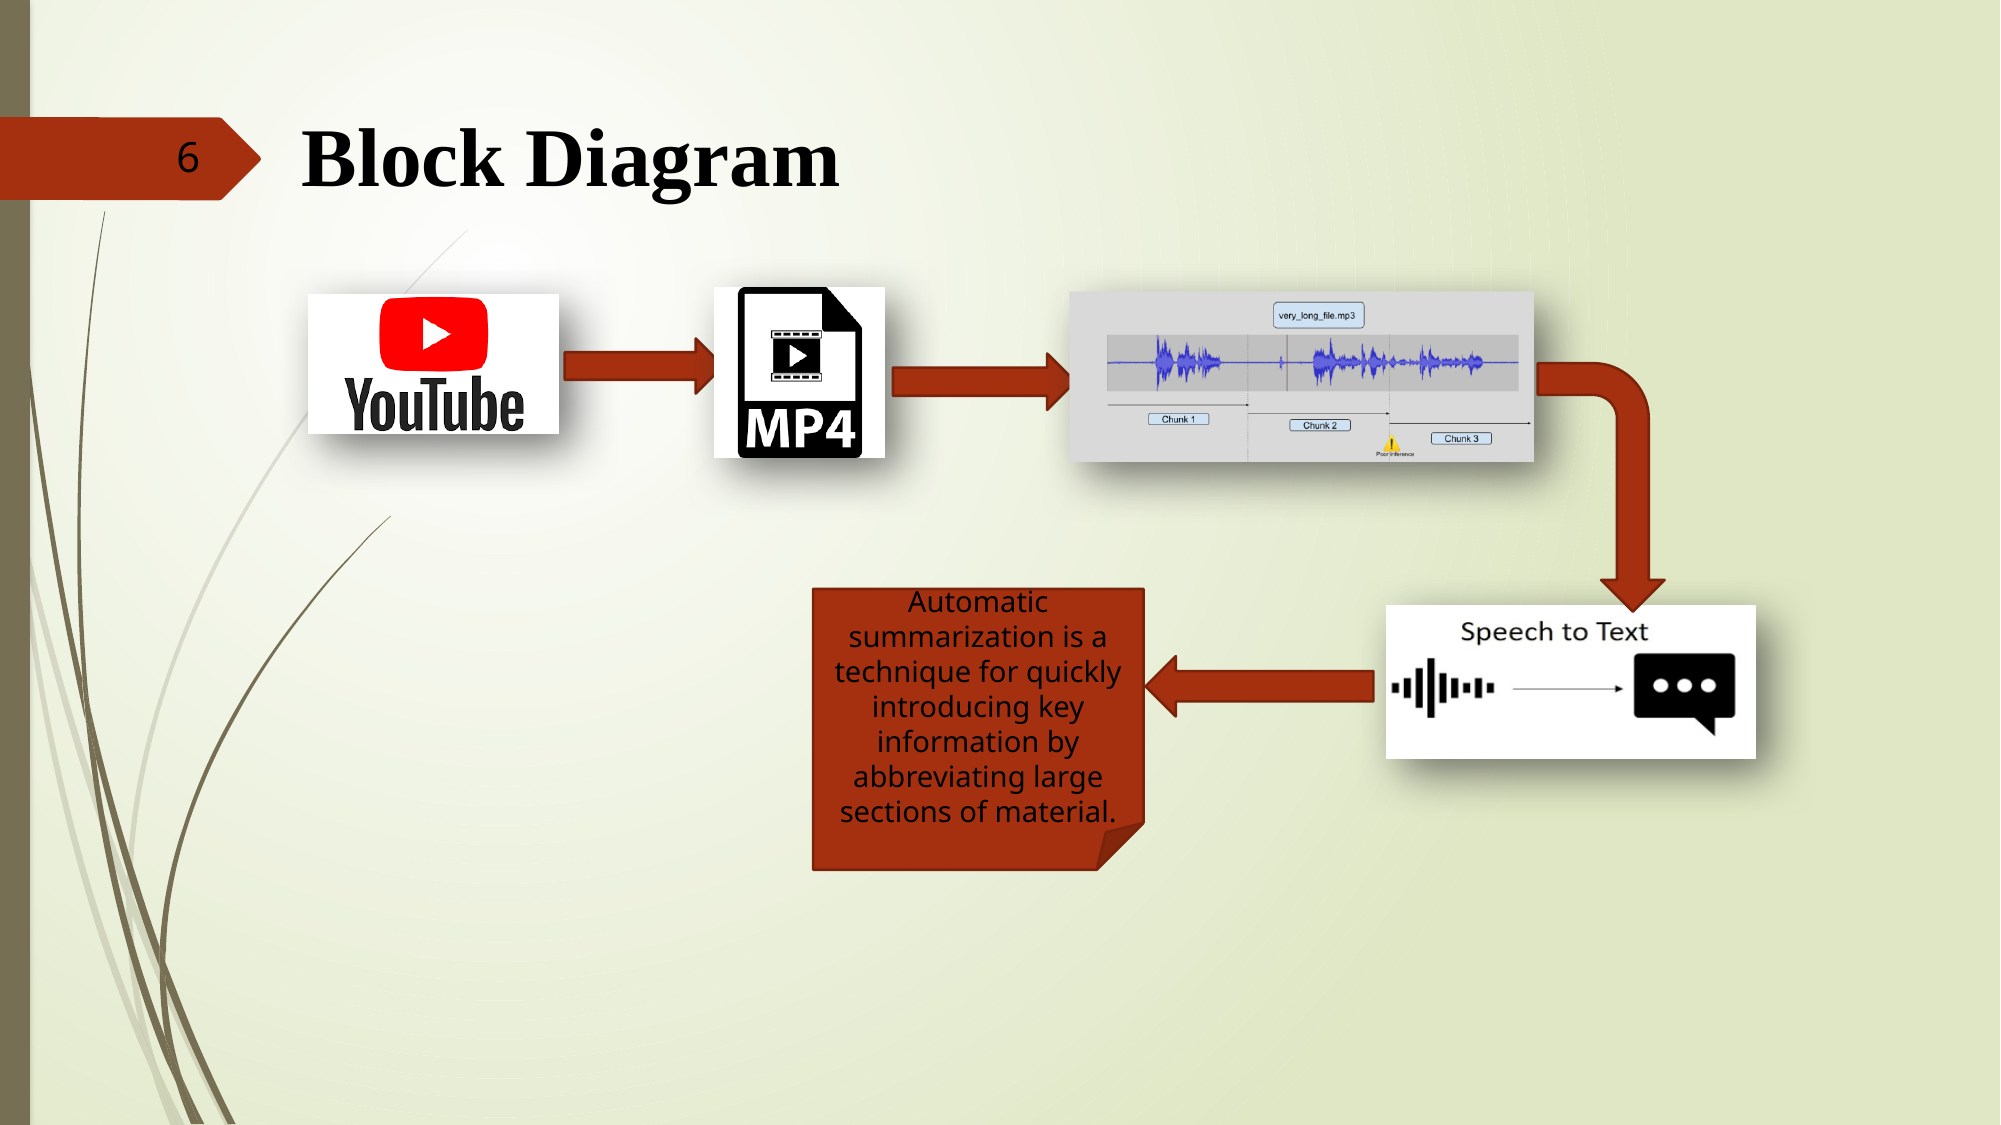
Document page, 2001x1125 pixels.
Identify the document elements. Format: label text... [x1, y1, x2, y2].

picture [308, 293, 559, 435]
picture [1068, 291, 1534, 462]
picture [714, 287, 885, 458]
text_box Block Diagram [286, 95, 1894, 211]
text_box Automatic summarization is a technique for quickly introducing key information by abbreviating large sections of material. [811, 587, 1145, 872]
picture [1386, 605, 1757, 760]
text_box [1538, 361, 1666, 604]
text_box [1144, 654, 1375, 718]
slide_number 6 [87, 129, 216, 190]
text_box [891, 352, 1051, 412]
text_box [563, 337, 697, 395]
